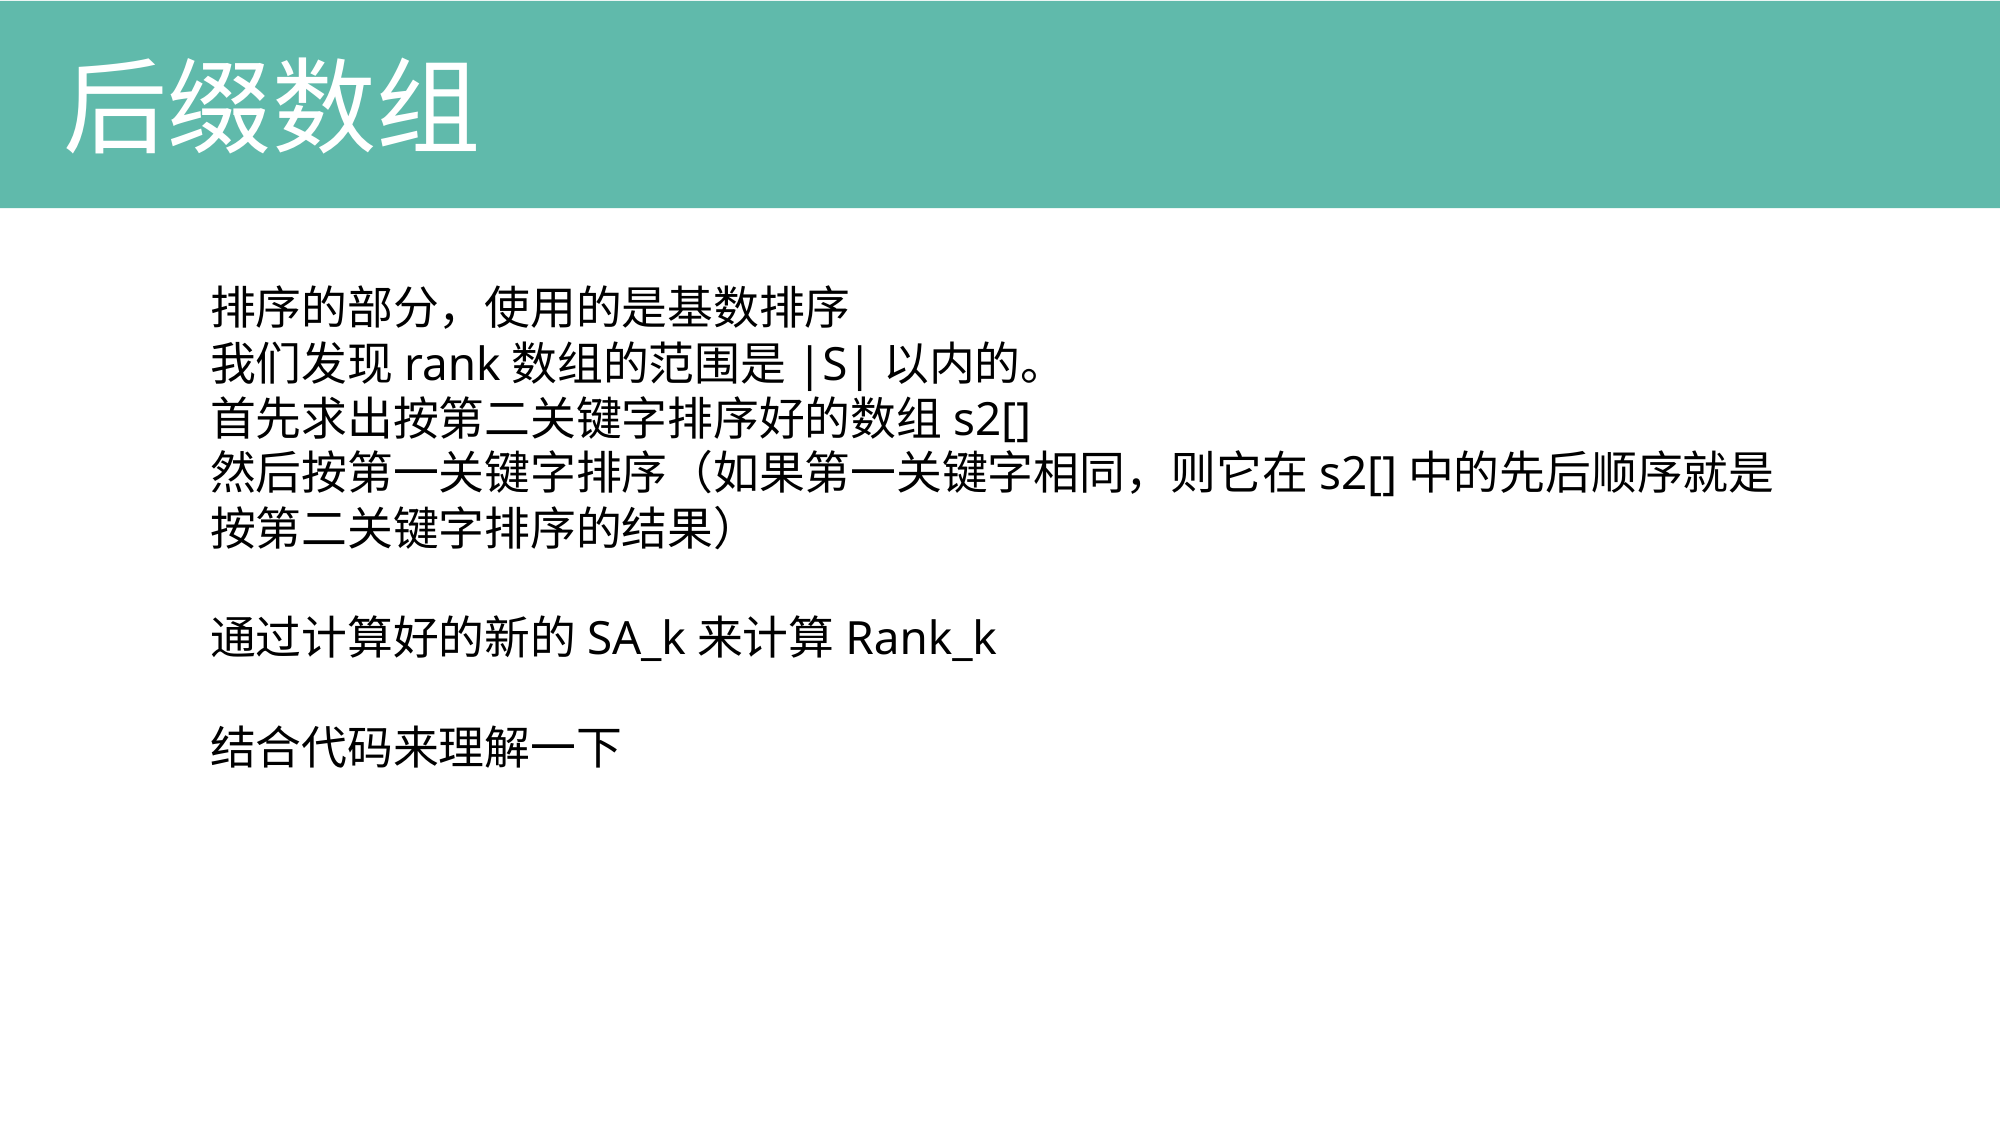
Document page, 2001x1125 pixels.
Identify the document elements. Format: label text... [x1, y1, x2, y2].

text_box 排序的部分，使用的是基数排序 我们发现rank数组的范围是|S|以内的。 首先求出按第二关键字排序好的数组s2[] 然后按第一关键字排序（如果第一关键字相同，则它在s2[]中的先后顺序就是按第二关键字排序的结果） 通过计算好的新的SA_k来计算Rank_k 结合代码来理解一下 [195, 271, 1805, 782]
text_box 后缀数组 [48, 34, 703, 174]
text_box [0, 0, 2000, 209]
